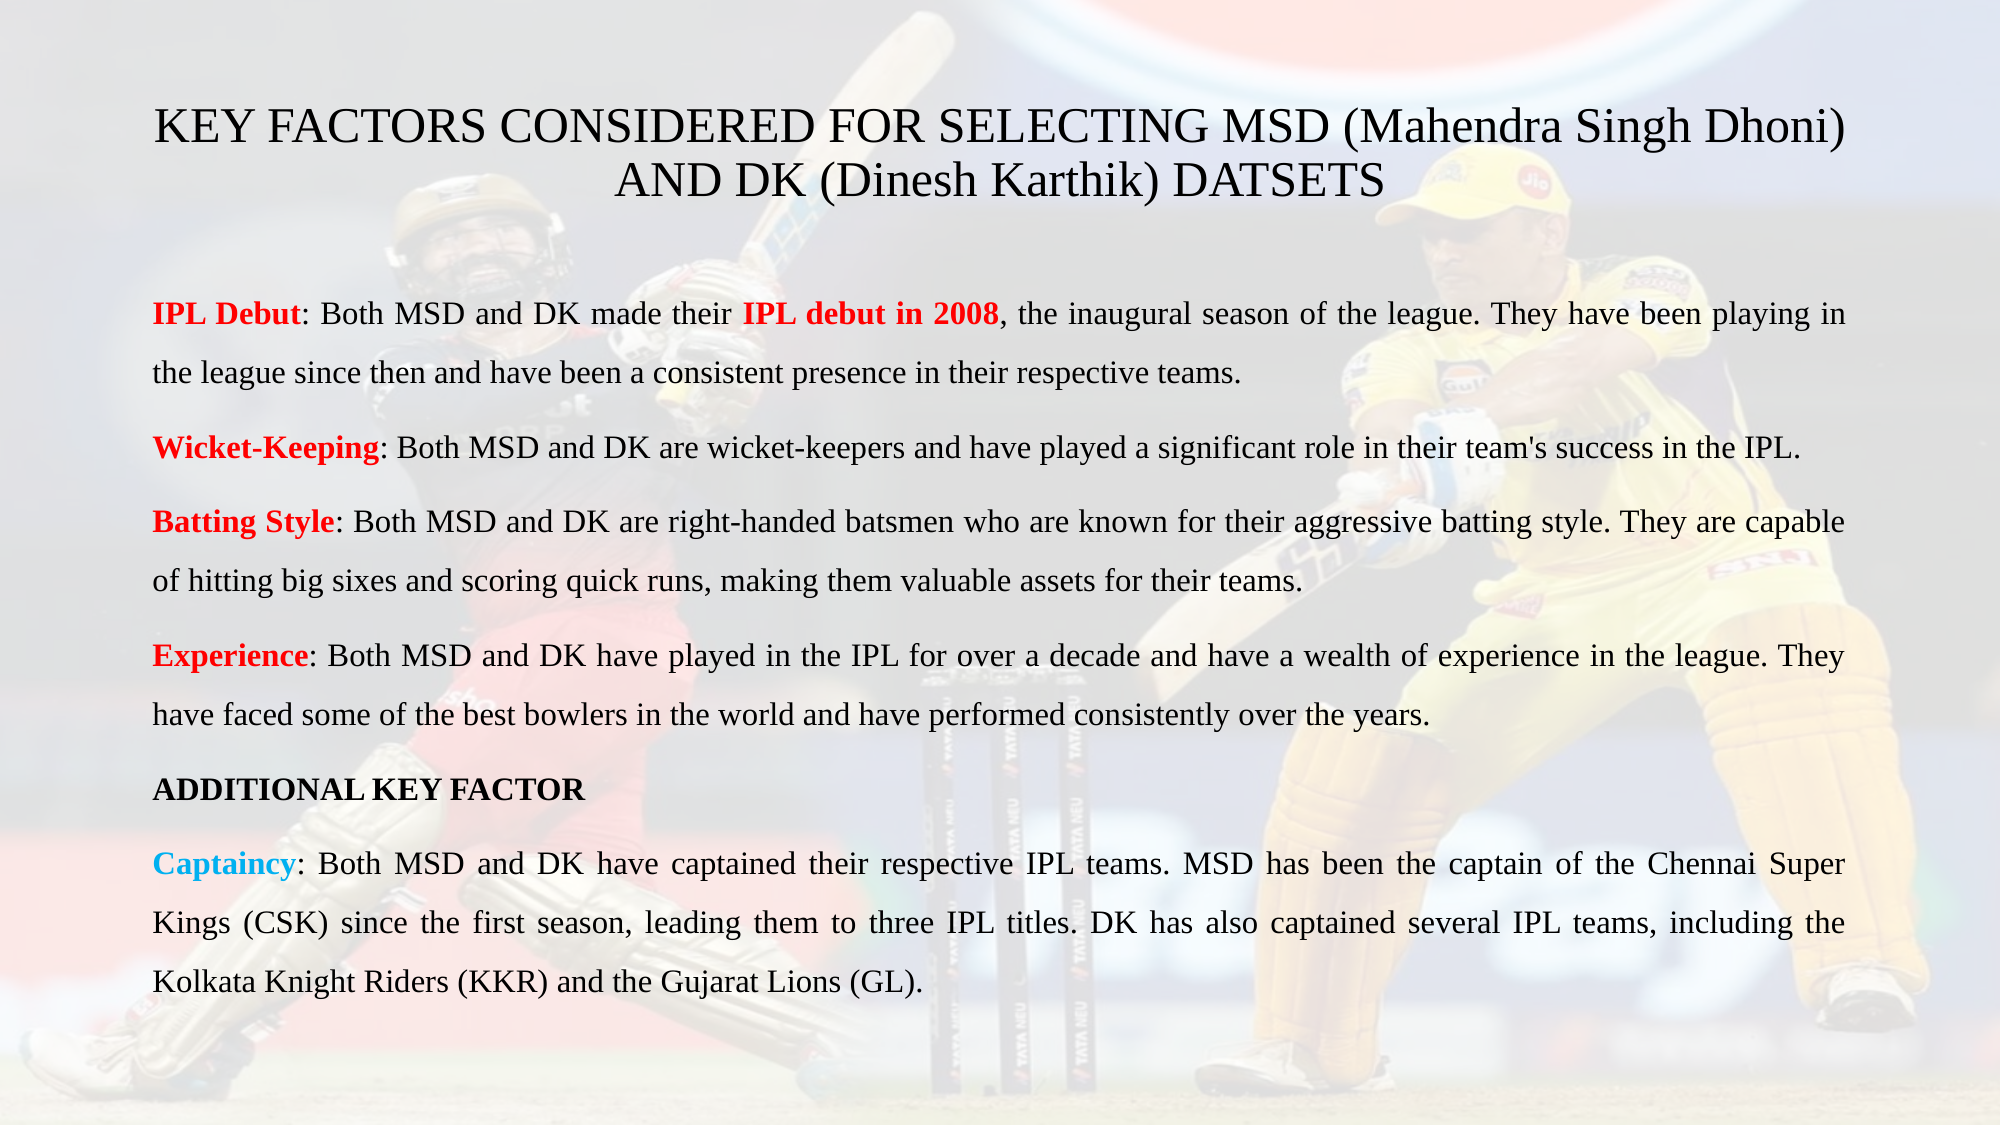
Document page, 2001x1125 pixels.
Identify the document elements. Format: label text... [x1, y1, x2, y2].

list IPL Debut: Both MSD and DK made their IPL debut in 2008, the inaugural season of the league. They have been playing in the league since then and have been a consistent presence in their respective teams. Wicket-Keeping: Both MSD and DK are wicket-keepers and have played a significant role in their team's success in the IPL. Batting Style: Both MSD and DK are right-handed batsmen who are known for their aggressive batting style. They are capable of hitting big sixes and scoring quick runs, making them valuable assets for their teams. Experience: Both MSD and DK have played in the IPL for over a decade and have a wealth of experience in the league. They have faced some of the best bowlers in the world and have performed consistently over the years. ADDITIONAL KEY FACTOR Captaincy: Both MSD and DK have captained their respective IPL teams. MSD has been the captain of the Chennai Super Kings (CSK) since the first season, leading them to three IPL titles. DK has also captained several IPL teams, including the Kolkata Knight Riders (KKR) and the Gujarat Lions (GL). [137, 264, 1863, 1047]
title KEY FACTORS CONSIDERED FOR SELECTING MSD (Mahendra Singh Dhoni) AND DK (Dinesh Karthik) DATSETS [137, 59, 1863, 247]
